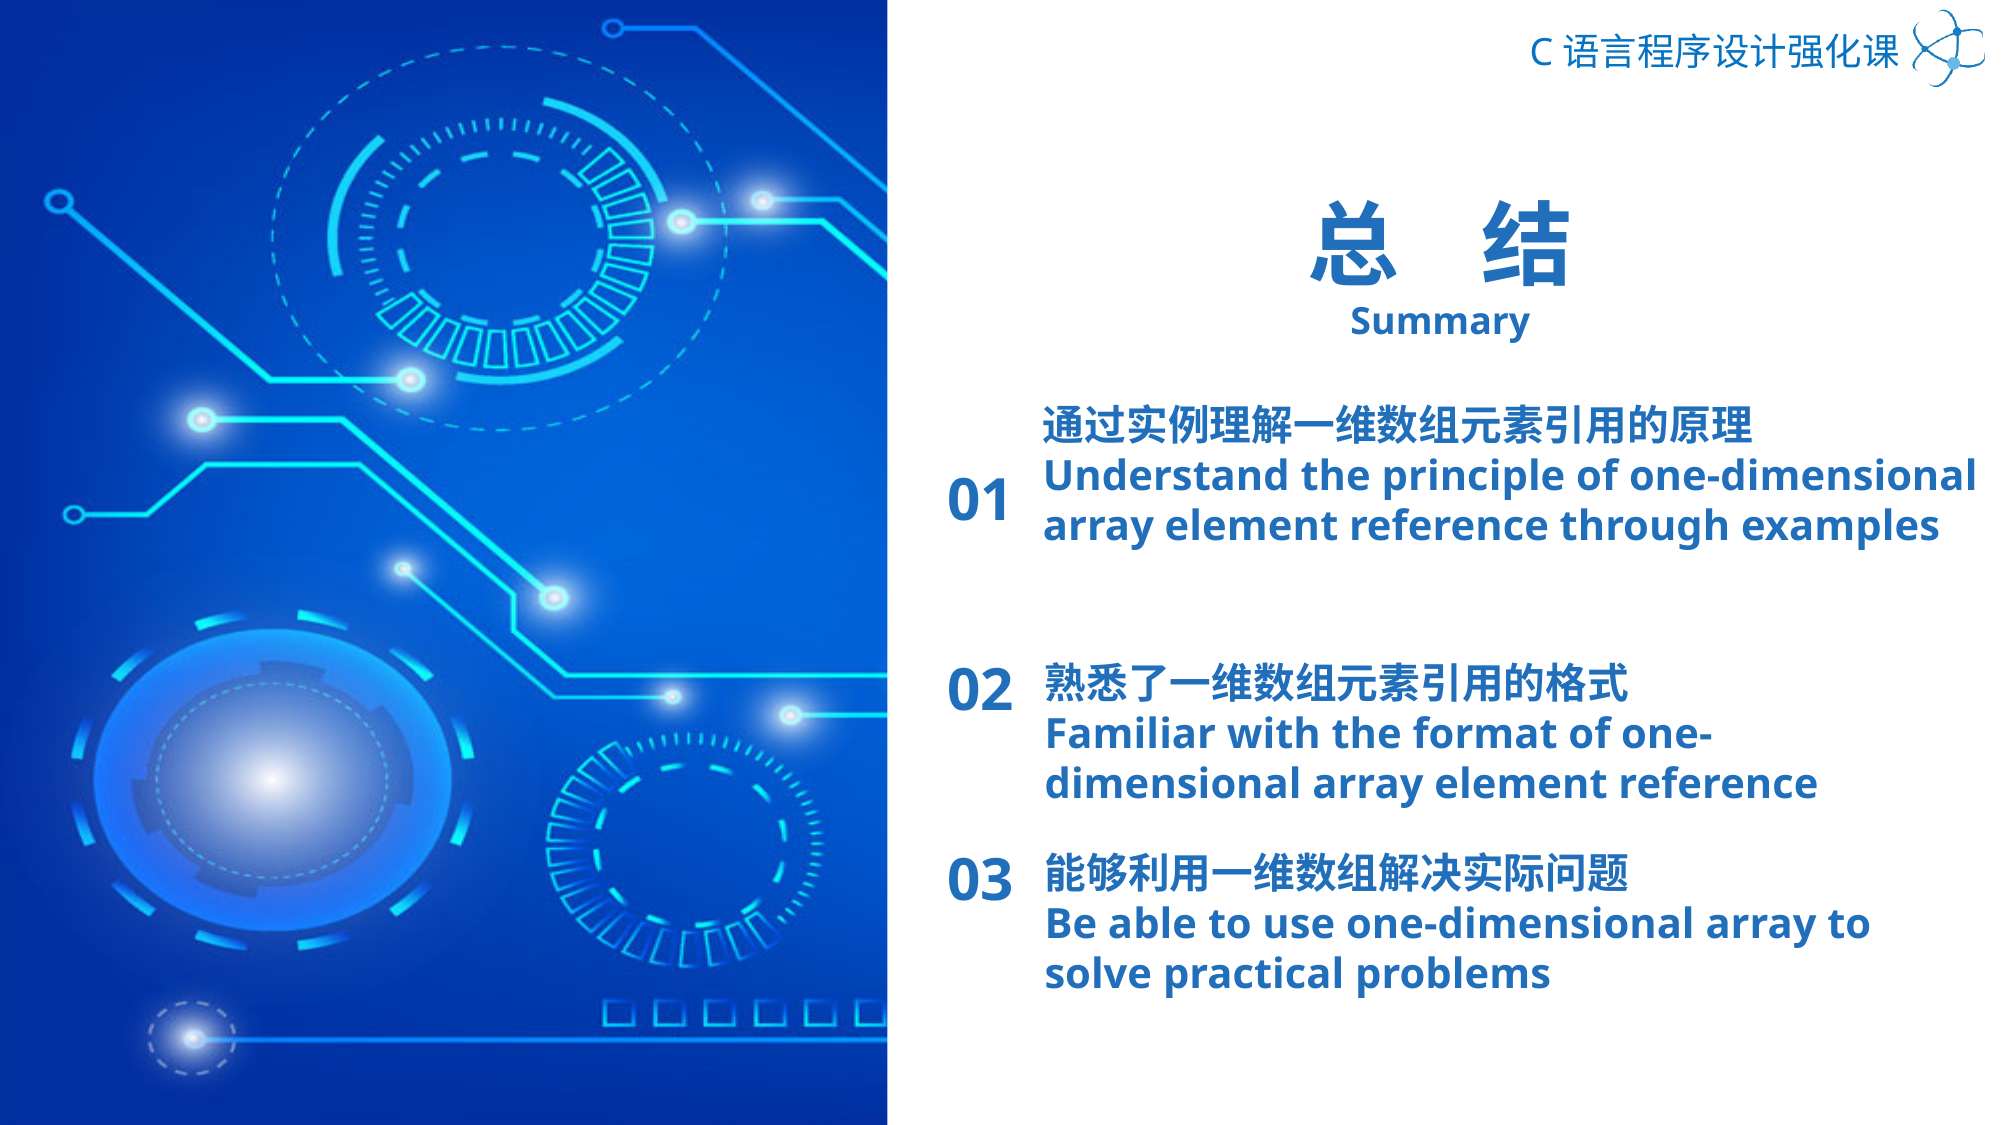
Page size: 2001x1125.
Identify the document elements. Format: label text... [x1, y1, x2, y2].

text_box 熟悉了一维数组元素引用的格式 Familiar with the format of one-dimensional array element reference [1029, 649, 1933, 815]
text_box 01 [932, 454, 1055, 540]
text_box 03 [932, 834, 1055, 920]
text_box 能够利用一维数组解决实际问题 Be able to use one-dimensional array to solve practical problems [1029, 839, 1969, 1004]
picture [0, 0, 888, 1125]
picture [1828, 1, 2000, 94]
text_box 通过实例理解一维数组元素引用的原理 Understand the principle of one-dimensional array element reference through examples [1028, 391, 2000, 557]
text_box 总 结 Summary [1265, 179, 1615, 350]
text_box 02 [932, 644, 1055, 730]
